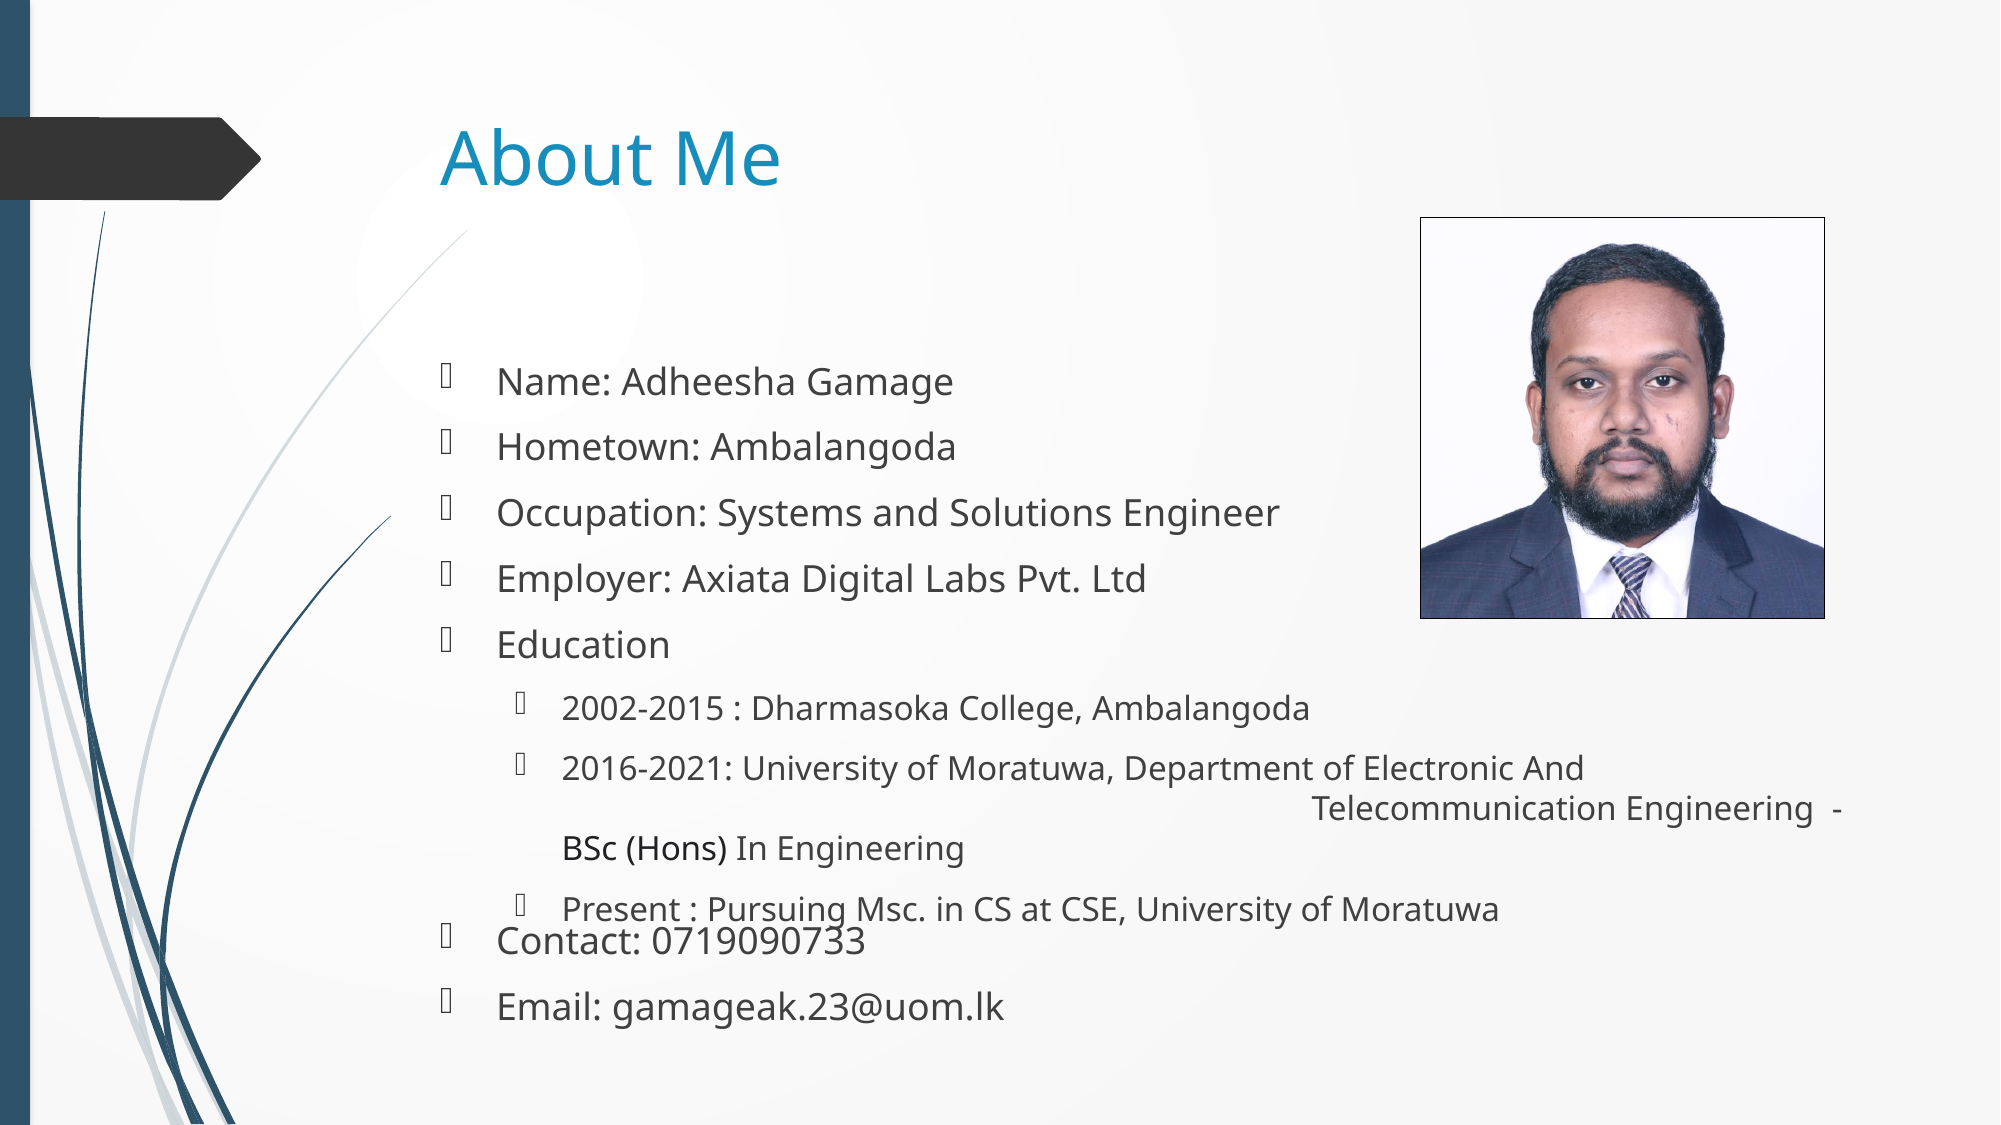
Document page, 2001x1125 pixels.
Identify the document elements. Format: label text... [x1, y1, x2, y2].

picture [1419, 216, 1826, 619]
list Name: Adheesha Gamage Hometown: Ambalangoda Occupation: Systems and Solutions Engineer Employer: Axiata Digital Labs Pvt. Ltd Education 2002-2015 : Dharmasoka College, Ambalangoda 2016-2021: University of Moratuwa, Department of Electronic And Telecommunication Engineering - BSc (Hons) In Engineering Present : Pursuing Msc. in CS at CSE, University of Moratuwa [424, 350, 1888, 909]
title About Me [425, 102, 1888, 313]
text_box Contact: 0719090733 Email: gamageak.23@uom.lk [424, 909, 1888, 1066]
